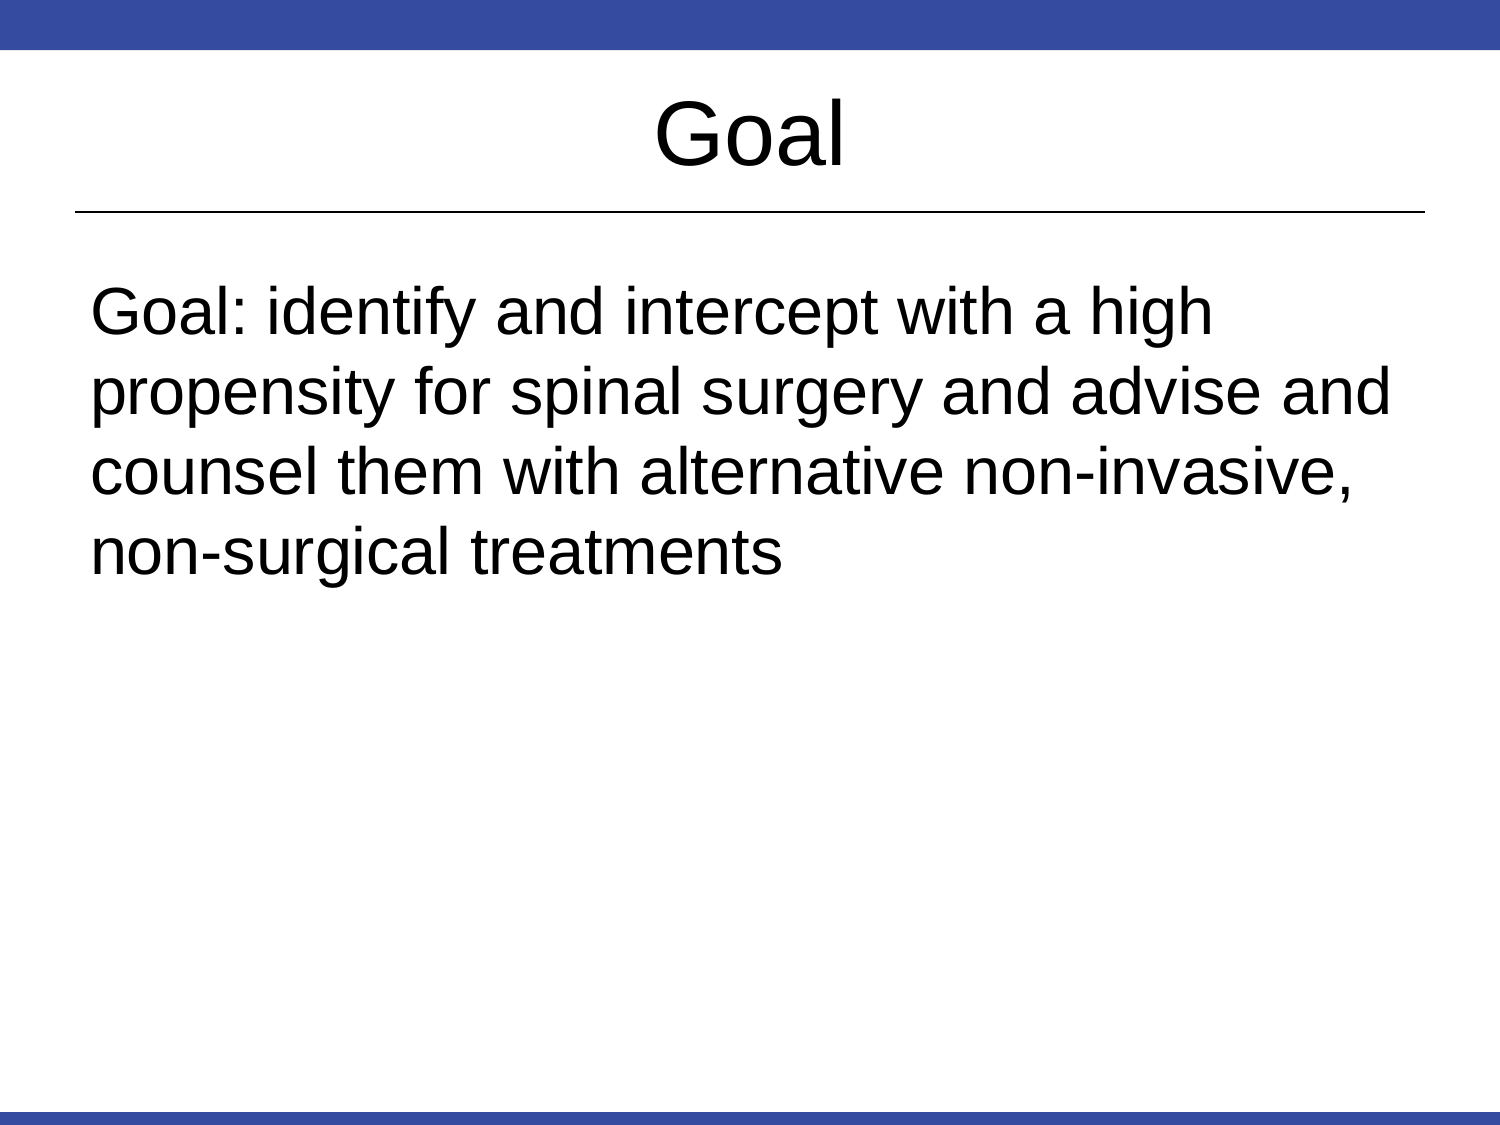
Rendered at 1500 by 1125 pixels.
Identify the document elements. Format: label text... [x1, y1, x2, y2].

list Goal: identify and intercept with a high propensity for spinal surgery and advise and counsel them with alternative non-invasive, non-surgical treatments [87, 265, 1413, 906]
title Goal [651, 71, 849, 262]
